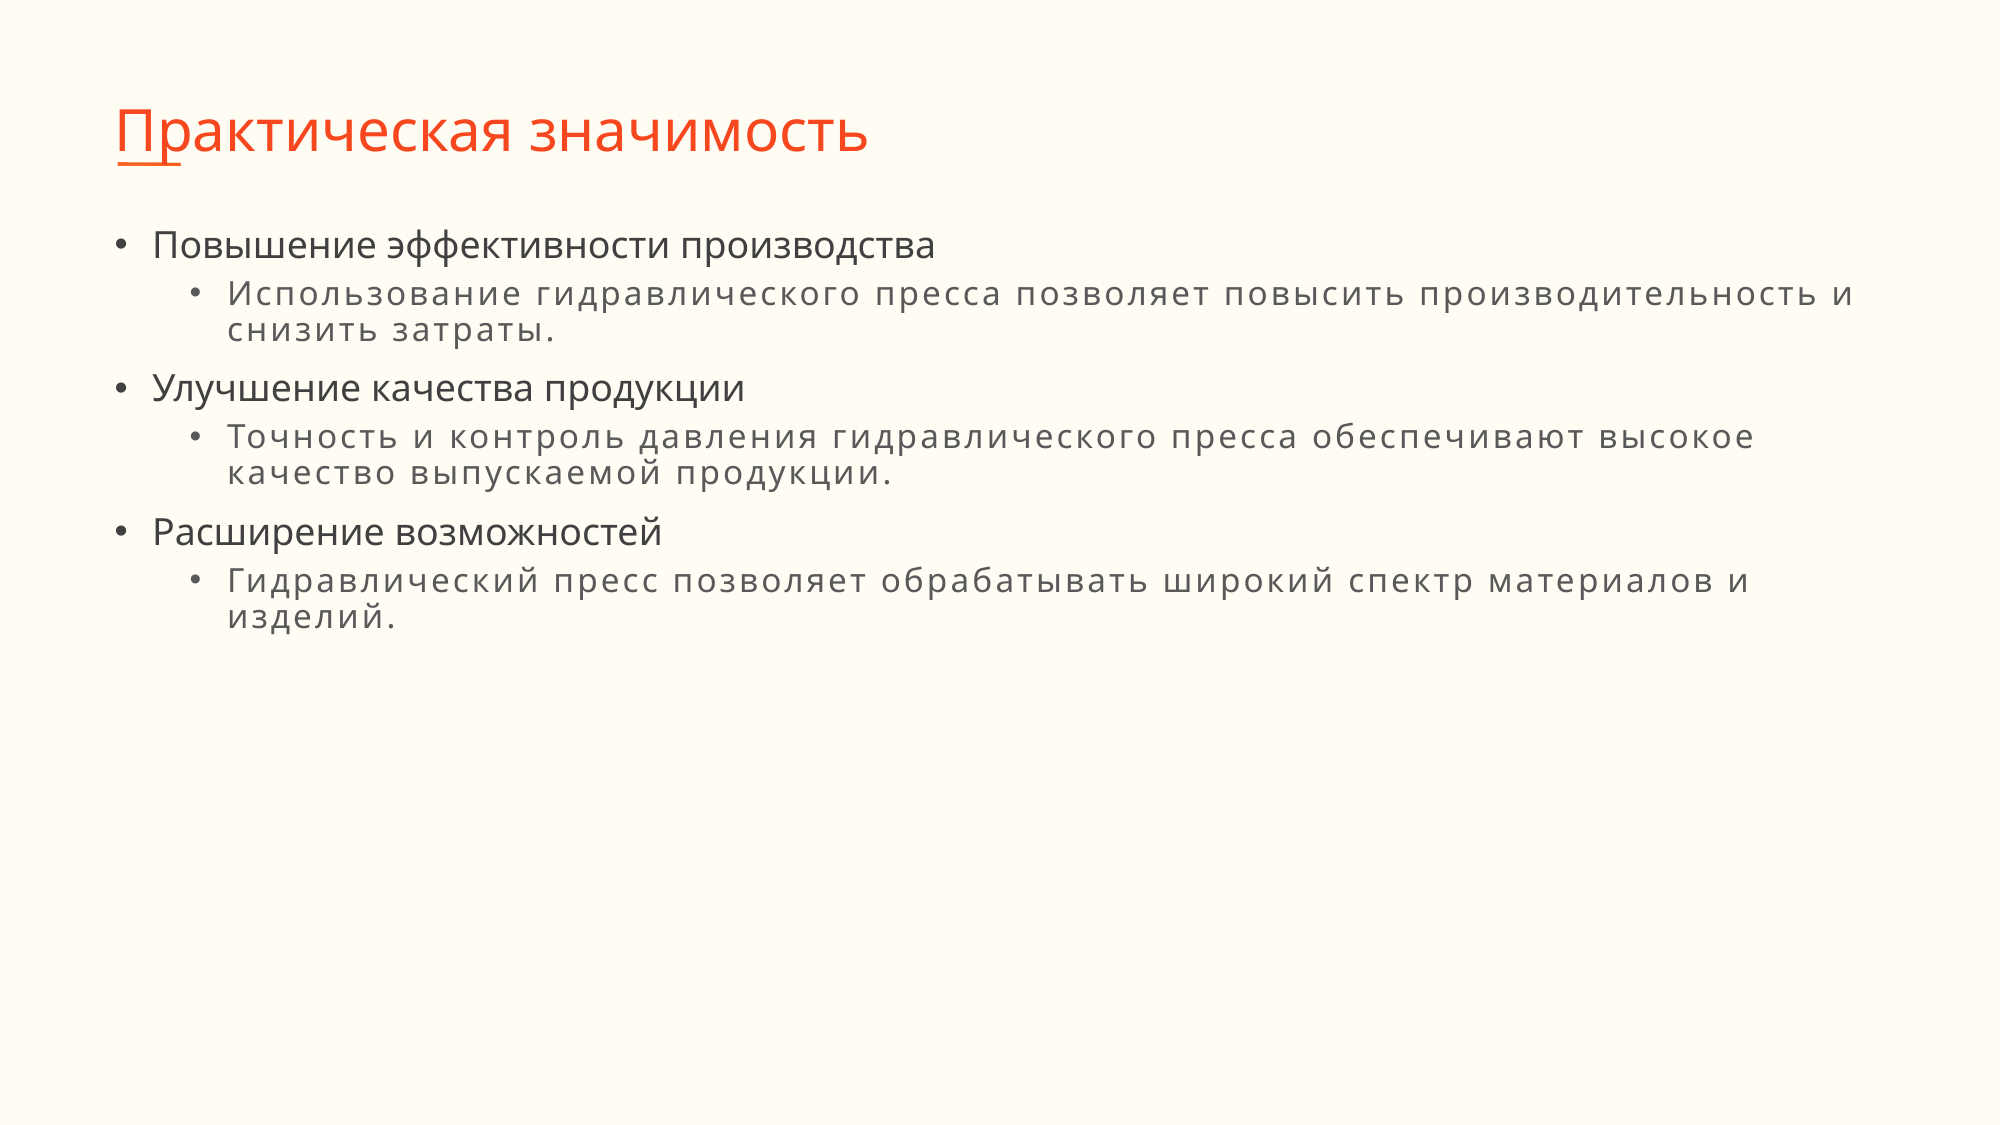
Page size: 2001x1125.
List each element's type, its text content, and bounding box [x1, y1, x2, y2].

title Практическая значимость [99, 84, 1899, 164]
list Повышение эффективности производства Использование гидравлического пресса позволяет повысить производительность и снизить затраты. Улучшение качества продукции Точность и контроль давления гидравлического пресса обеспечивают высокое качество выпускаемой продукции. Расширение возможностей Гидравлический пресс позволяет обрабатывать широкий спектр материалов и изделий. [99, 218, 1899, 1025]
